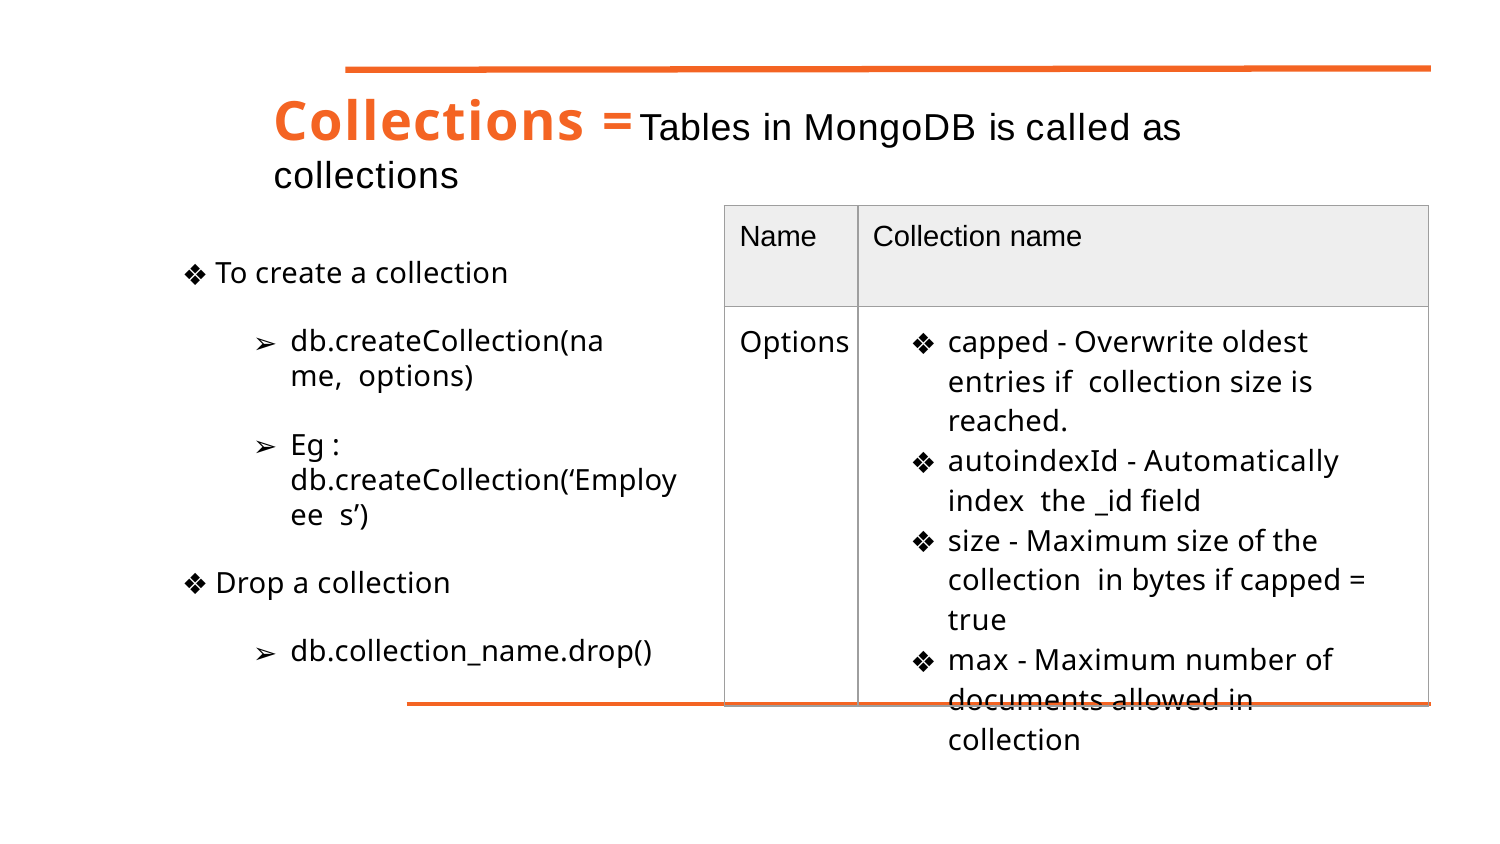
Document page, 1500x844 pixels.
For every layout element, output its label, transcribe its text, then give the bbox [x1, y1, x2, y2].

table_header Name [725, 206, 857, 306]
text_box To create a collection db.createCollection(name, options) Eg : db.createCollection(‘Employee s’) Drop a collection db.collection_name.drop() [180, 252, 686, 668]
title Collections = Tables in MongoDB is called as collections [271, 83, 1360, 227]
table_cell capped - Overwrite oldest entries if collection size is reached. autoindexId - Automatically index the _id field size - Maximum size of the collection in bytes if capped = true max - Maximum number of documents allowed in collection [859, 307, 1428, 705]
table_header Collection name [859, 206, 1428, 306]
table_cell Options [725, 307, 857, 705]
